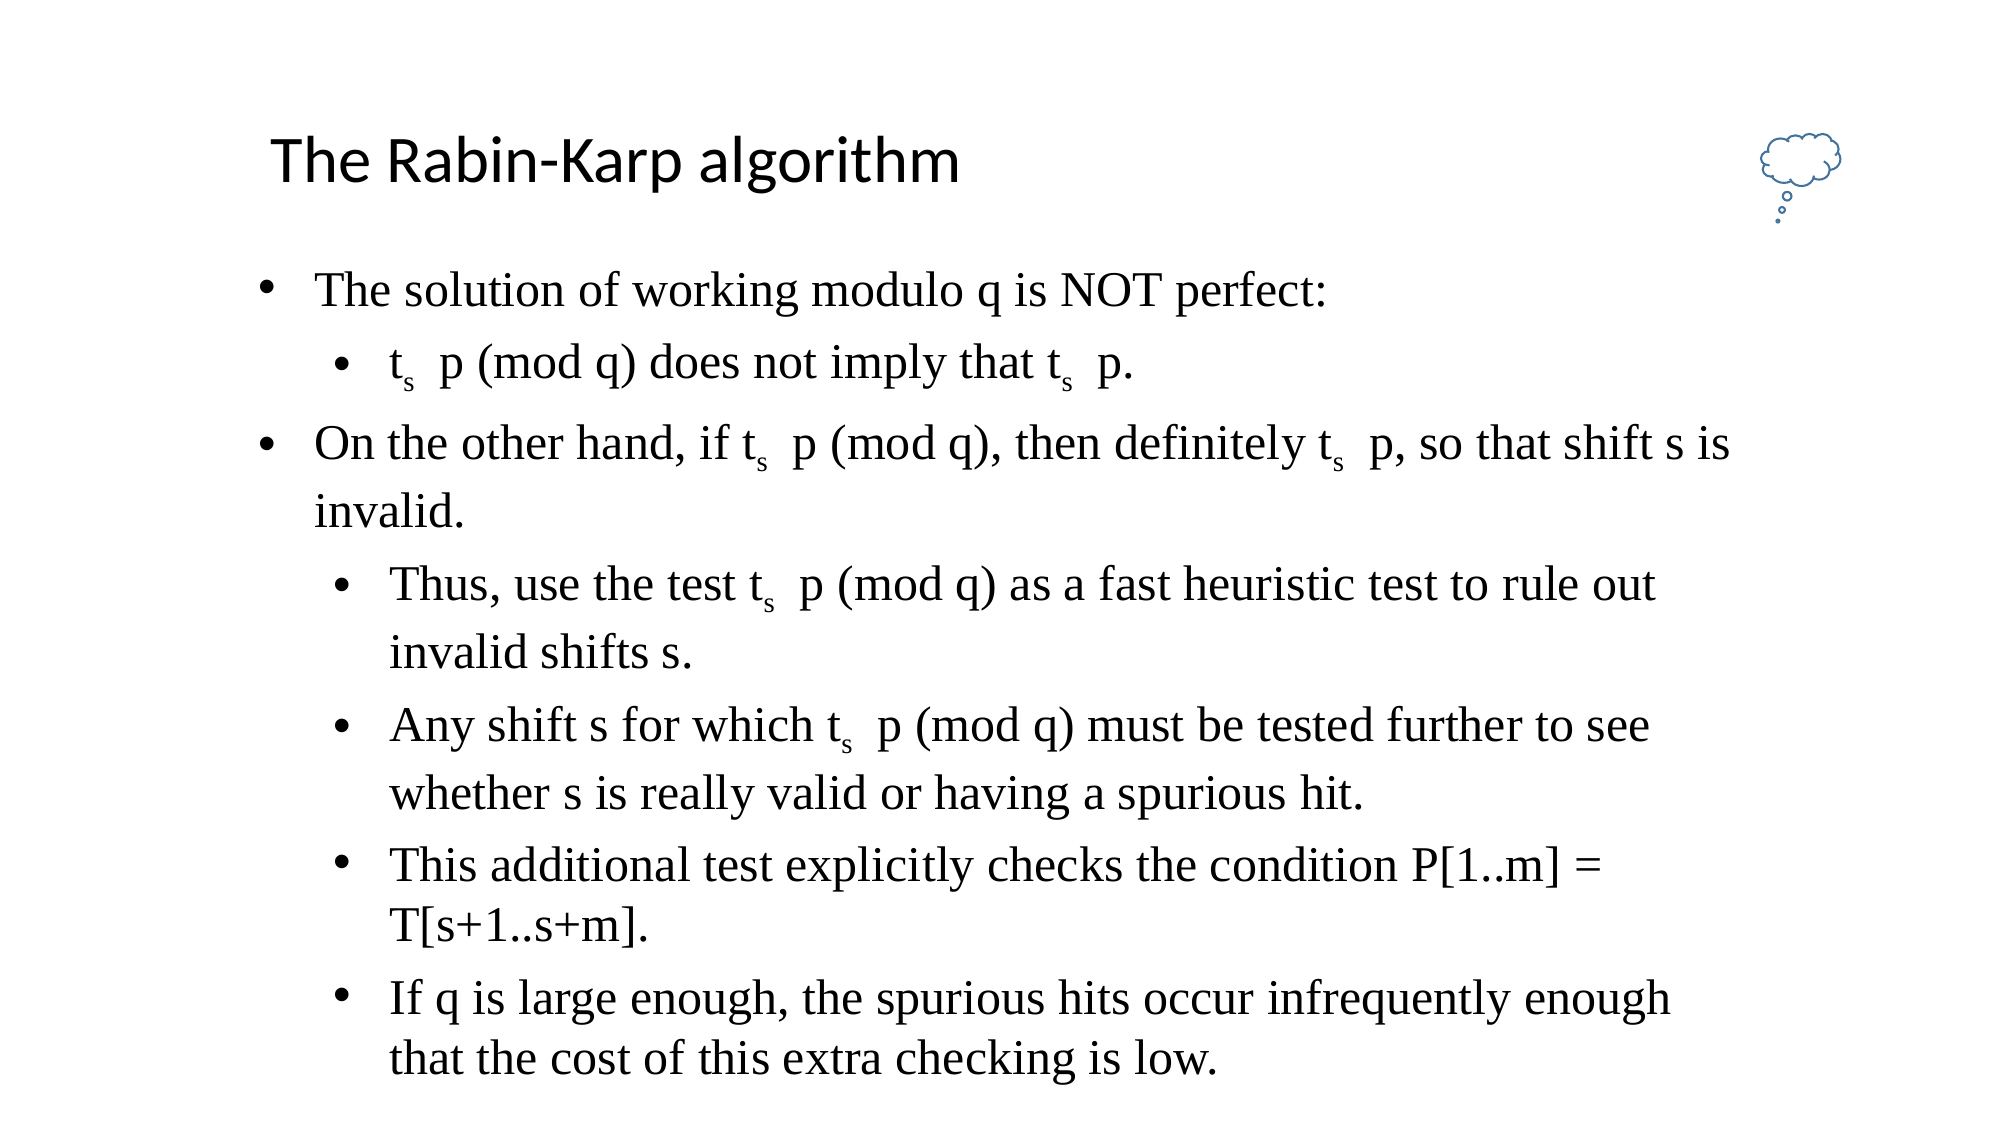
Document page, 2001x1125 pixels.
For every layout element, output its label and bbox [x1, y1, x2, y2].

text_box [1781, 190, 1793, 202]
text_box [1778, 205, 1787, 214]
text_box [1759, 132, 1842, 188]
